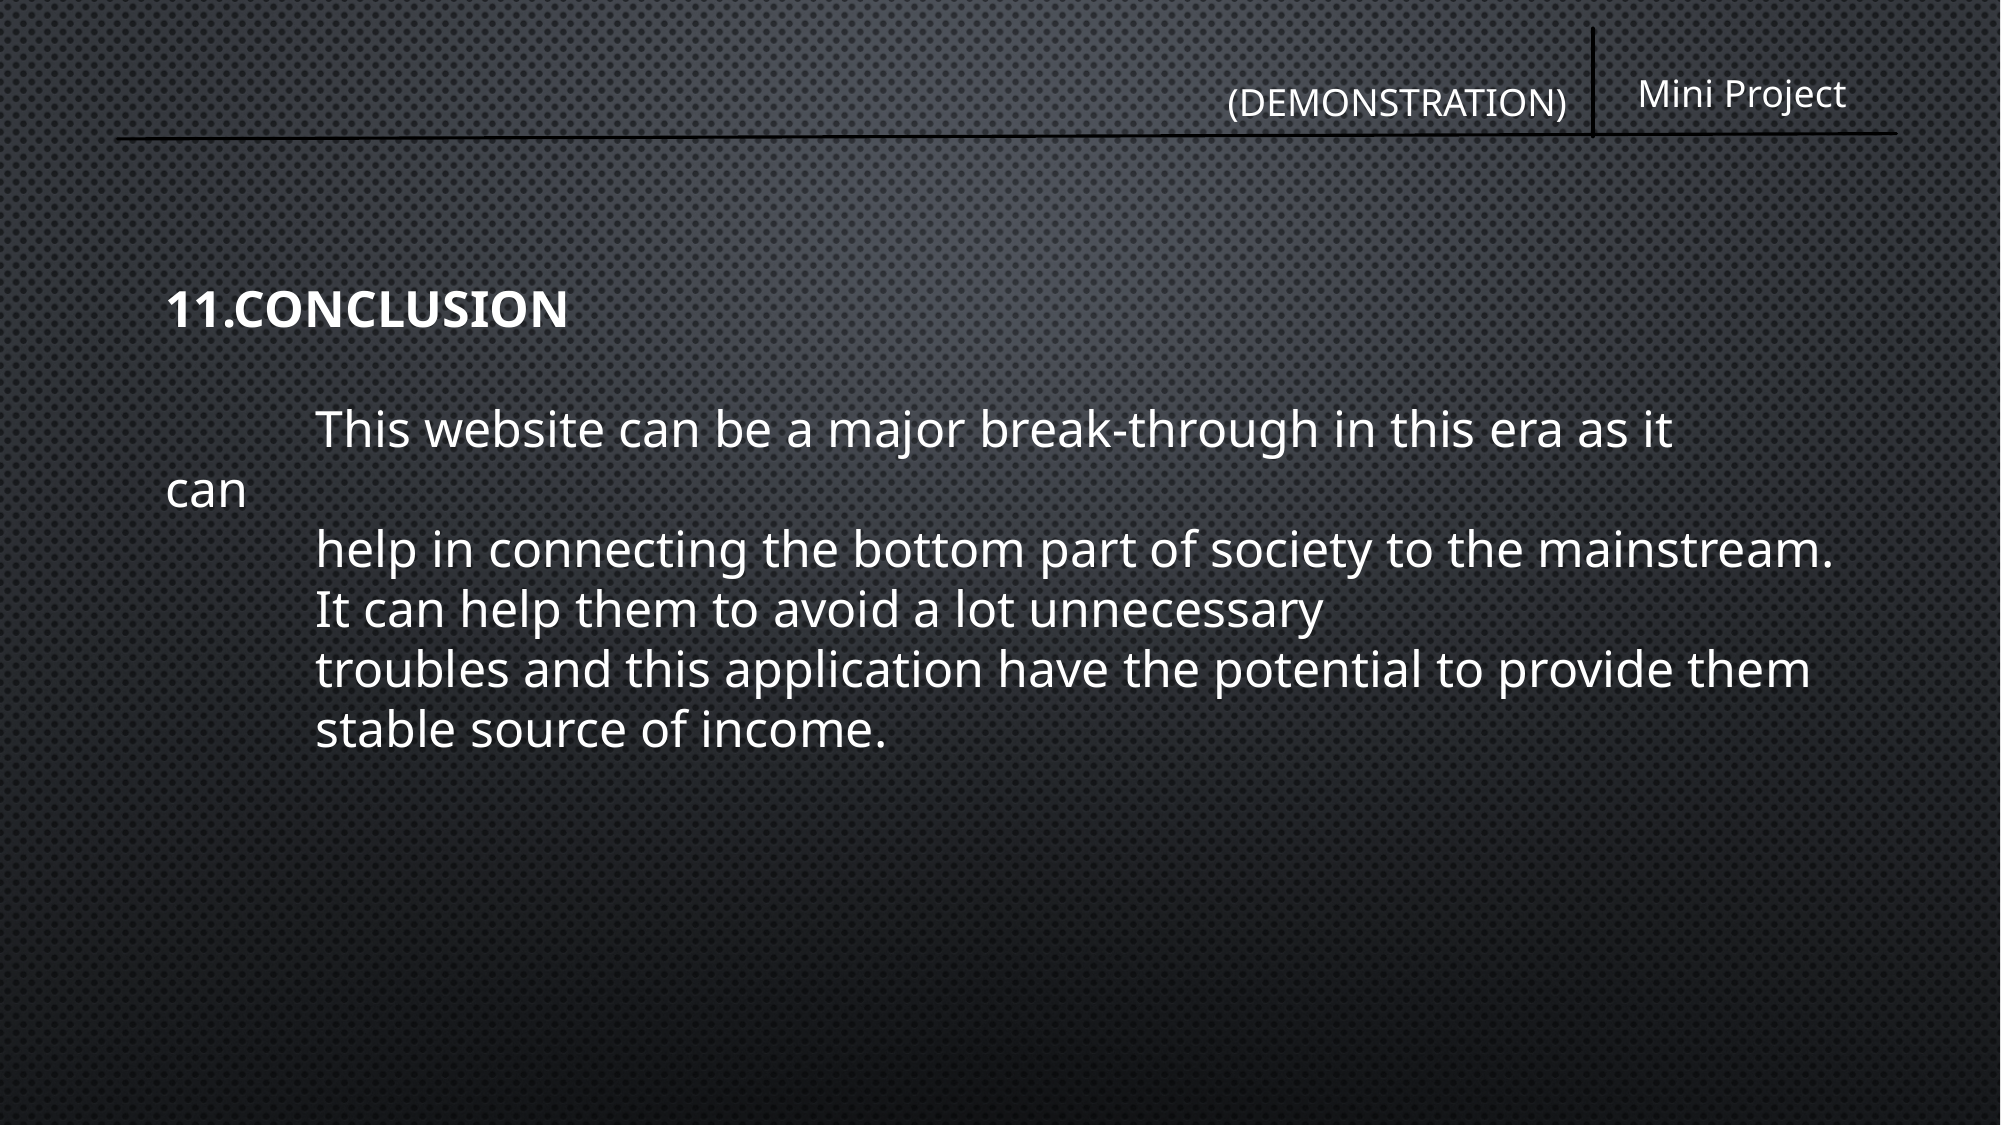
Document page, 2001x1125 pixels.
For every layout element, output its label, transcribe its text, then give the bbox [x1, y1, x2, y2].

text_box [117, 133, 1897, 140]
text_box Mini Project [1622, 62, 1897, 123]
text_box (DEMONSTRATION) [1212, 71, 1591, 132]
text_box 11.CONCLUSION This website can be a major break-through in this era as it can help in connecting the bottom part of society to the mainstream. It can help them to avoid a lot unnecessary troubles and this application have the potential to provide them stable source of income. [150, 269, 1864, 945]
